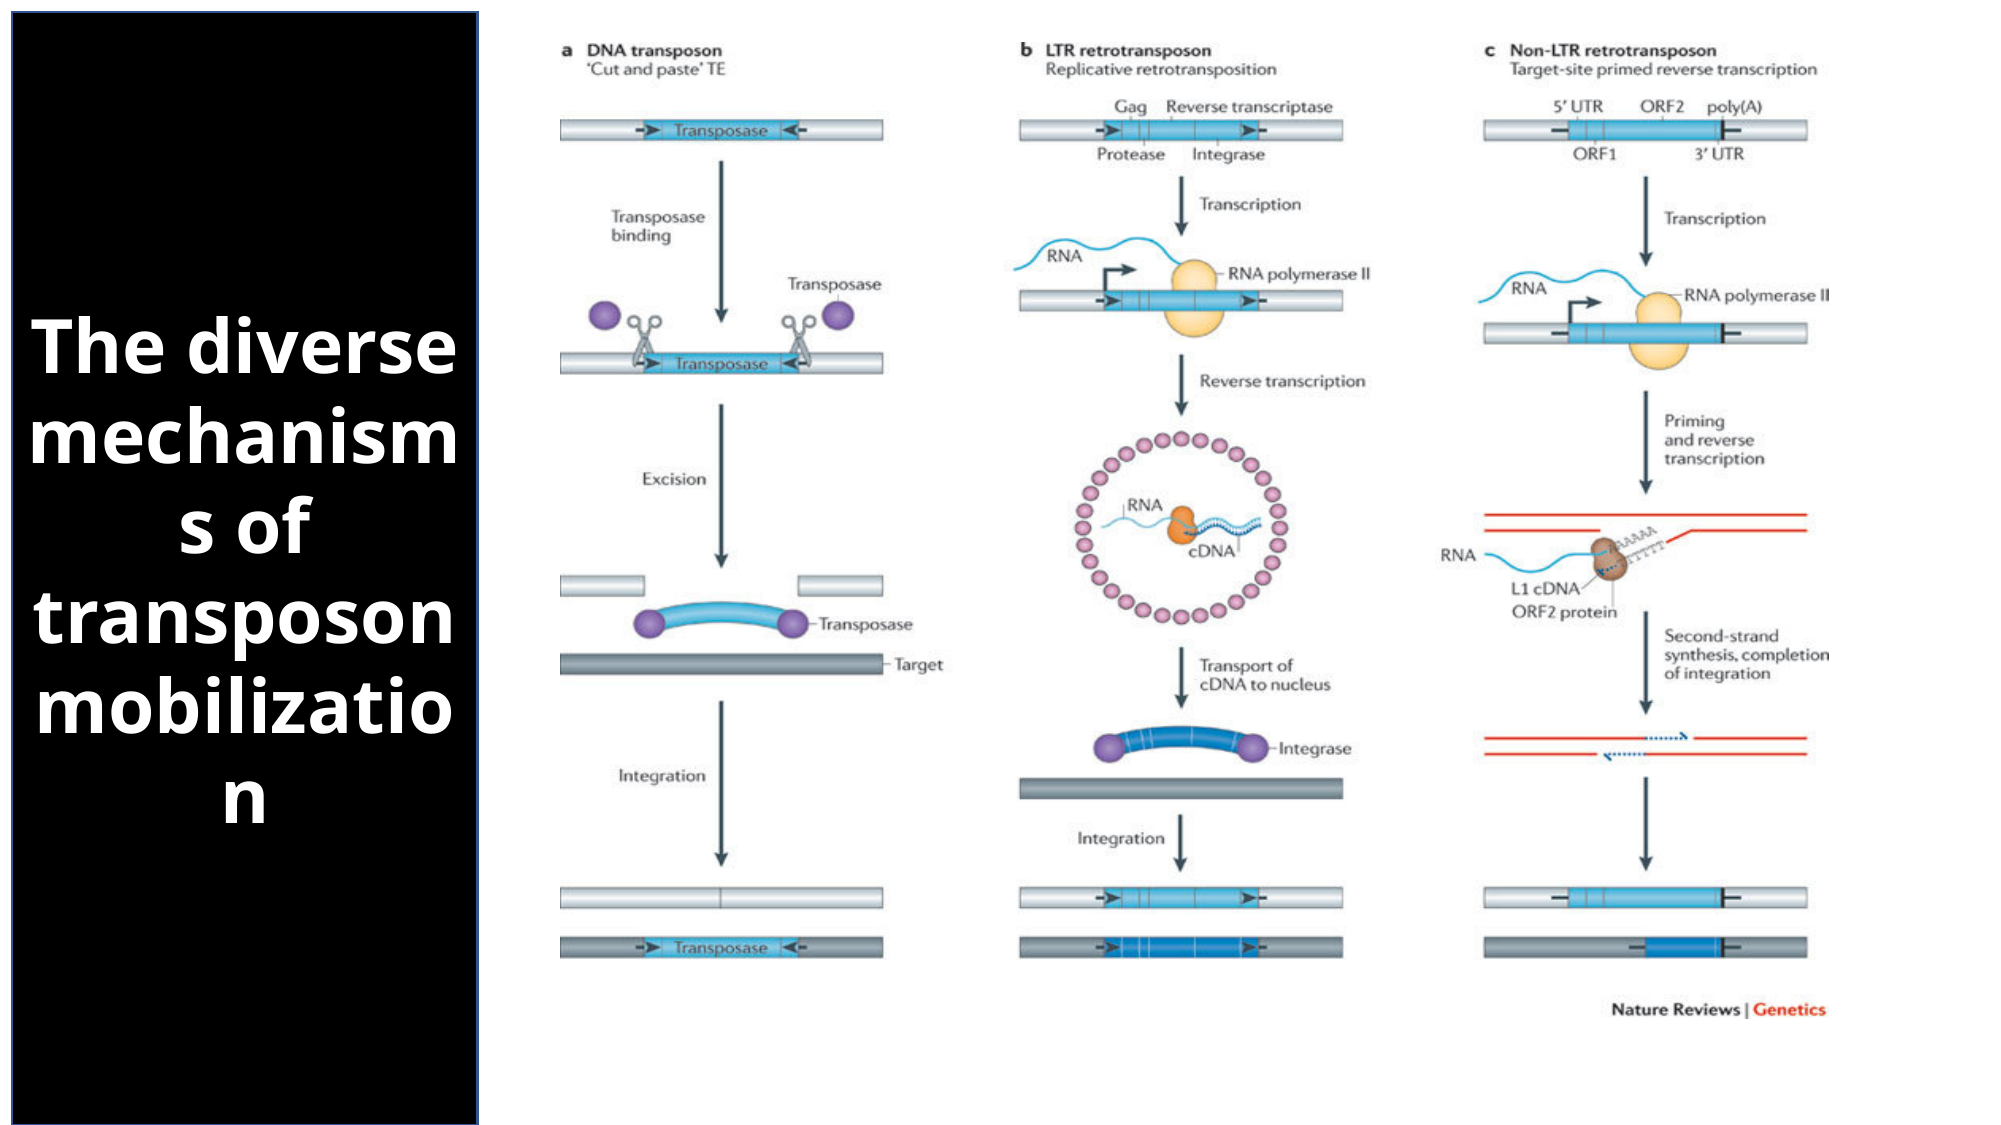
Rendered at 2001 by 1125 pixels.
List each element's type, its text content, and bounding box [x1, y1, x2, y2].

picture [560, 42, 1829, 1019]
text_box The diverse mechanisms of transposon mobilization [11, 11, 479, 1125]
